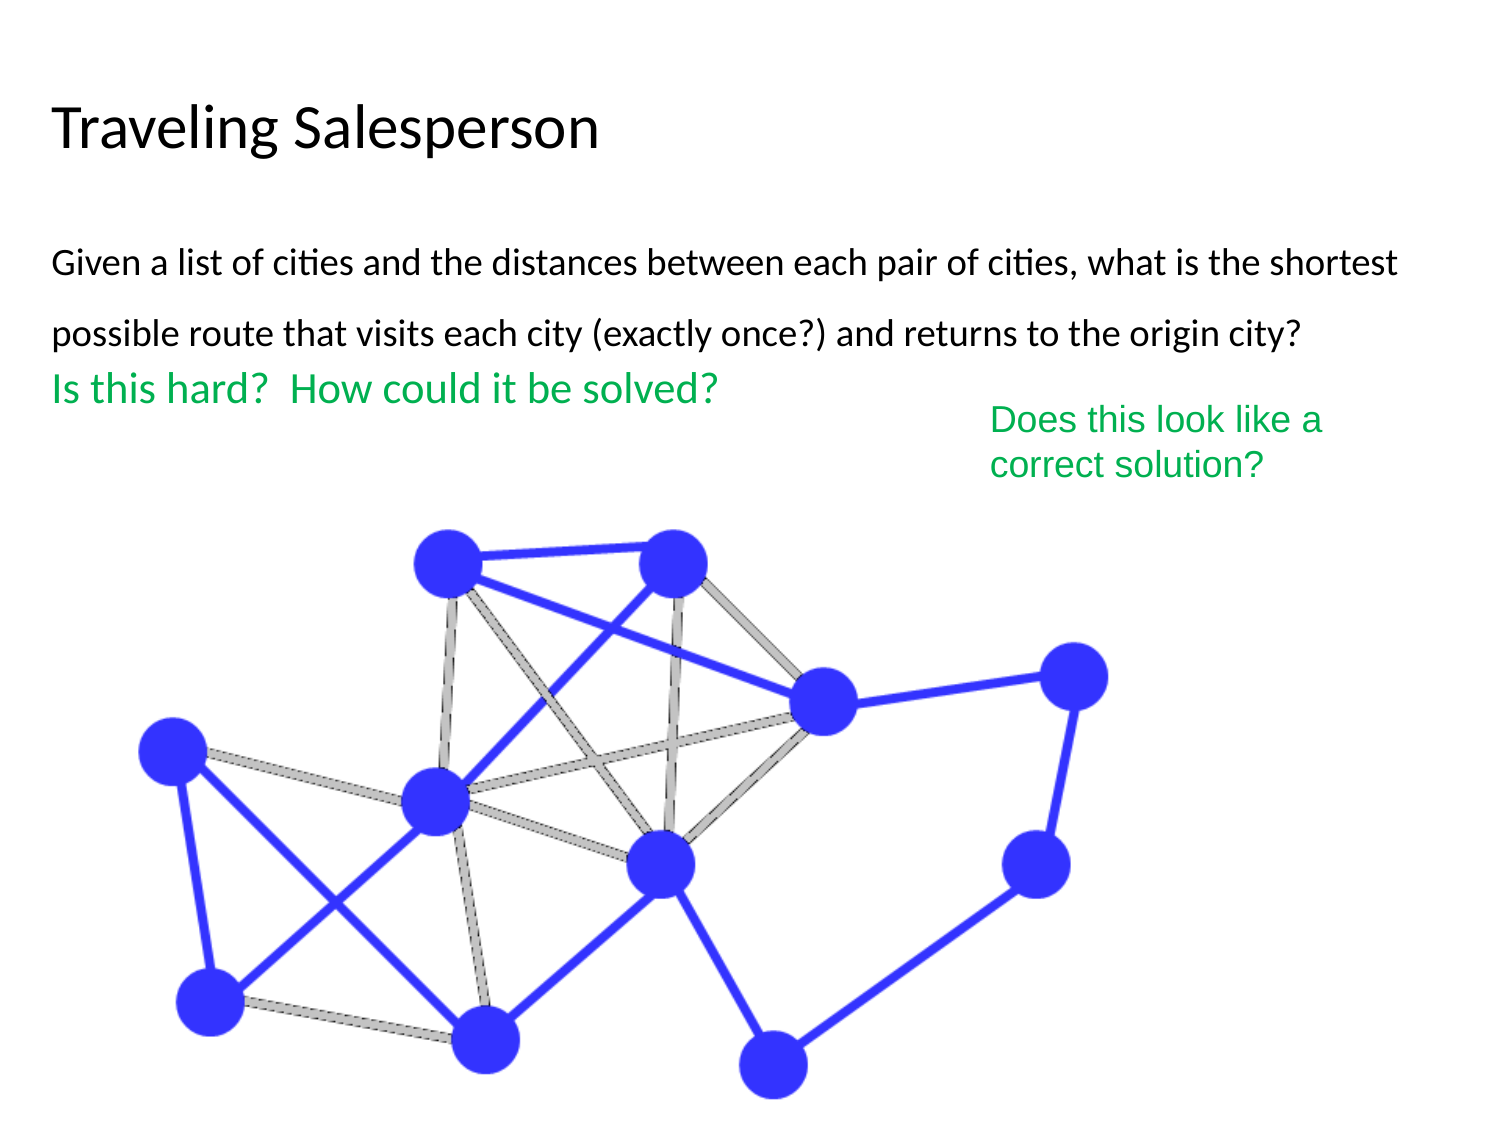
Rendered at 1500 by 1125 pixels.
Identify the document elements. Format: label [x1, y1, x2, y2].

title [36, 73, 1438, 425]
picture [137, 528, 1110, 1102]
text_box [974, 387, 1413, 493]
